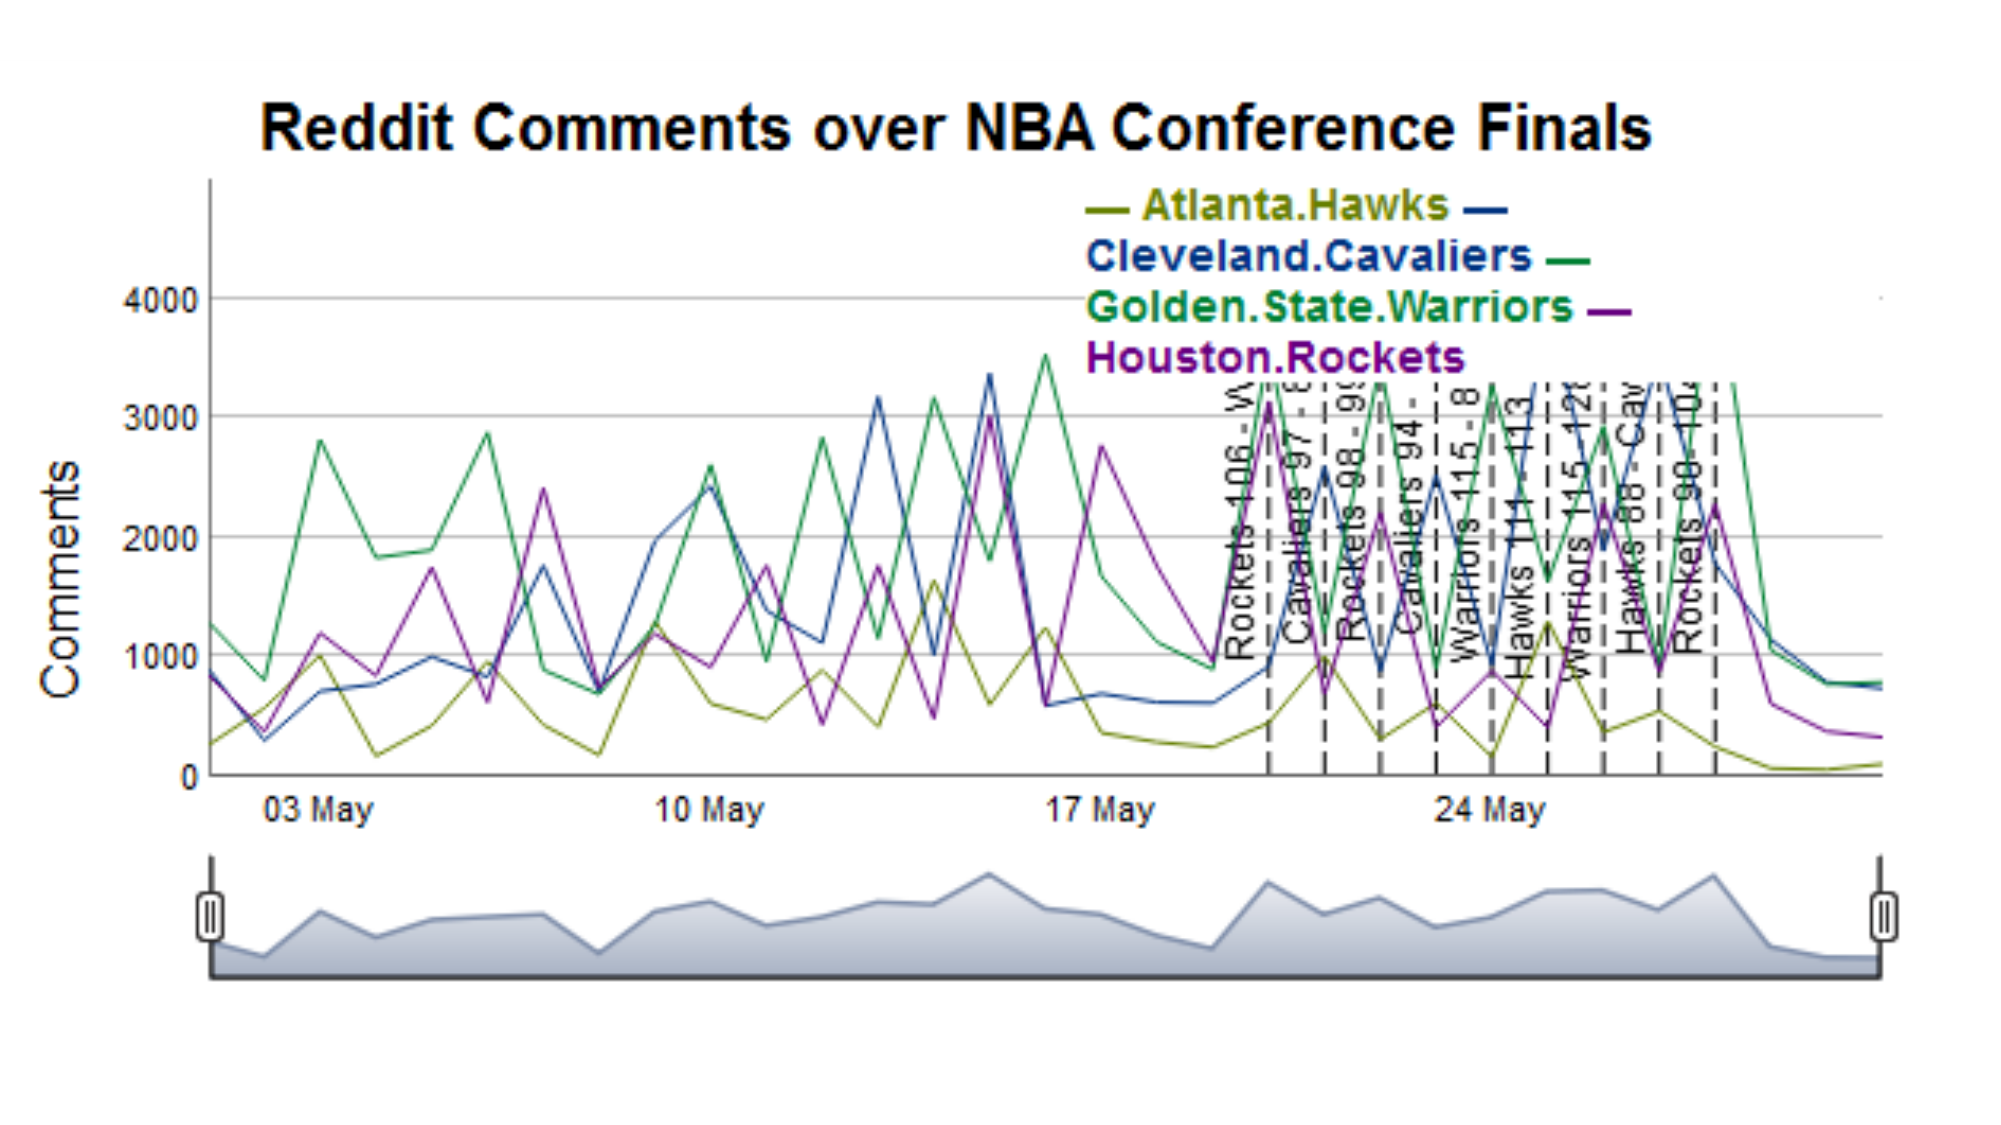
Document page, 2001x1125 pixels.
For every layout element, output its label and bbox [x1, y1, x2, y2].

list [0, 59, 1925, 1007]
